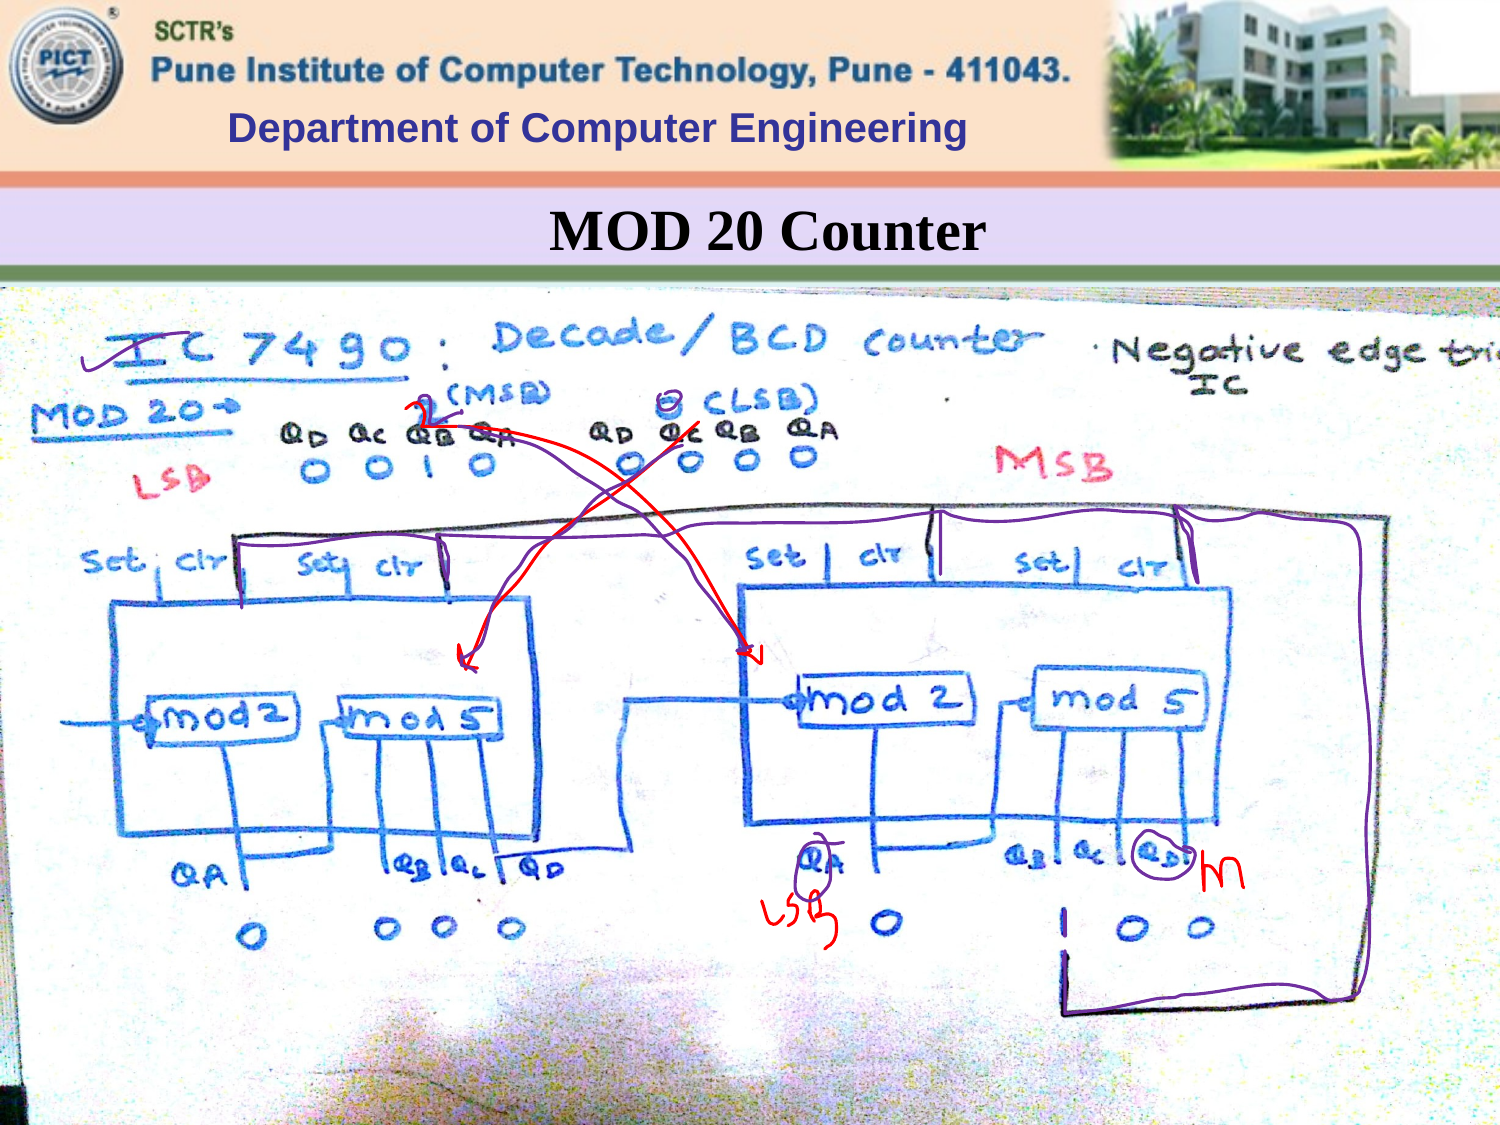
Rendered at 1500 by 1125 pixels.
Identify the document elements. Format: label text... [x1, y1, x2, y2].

title MOD 20 Counter [549, 191, 996, 263]
text_box Department of Computer Engineering [225, 98, 972, 151]
picture [0, 0, 1500, 1125]
